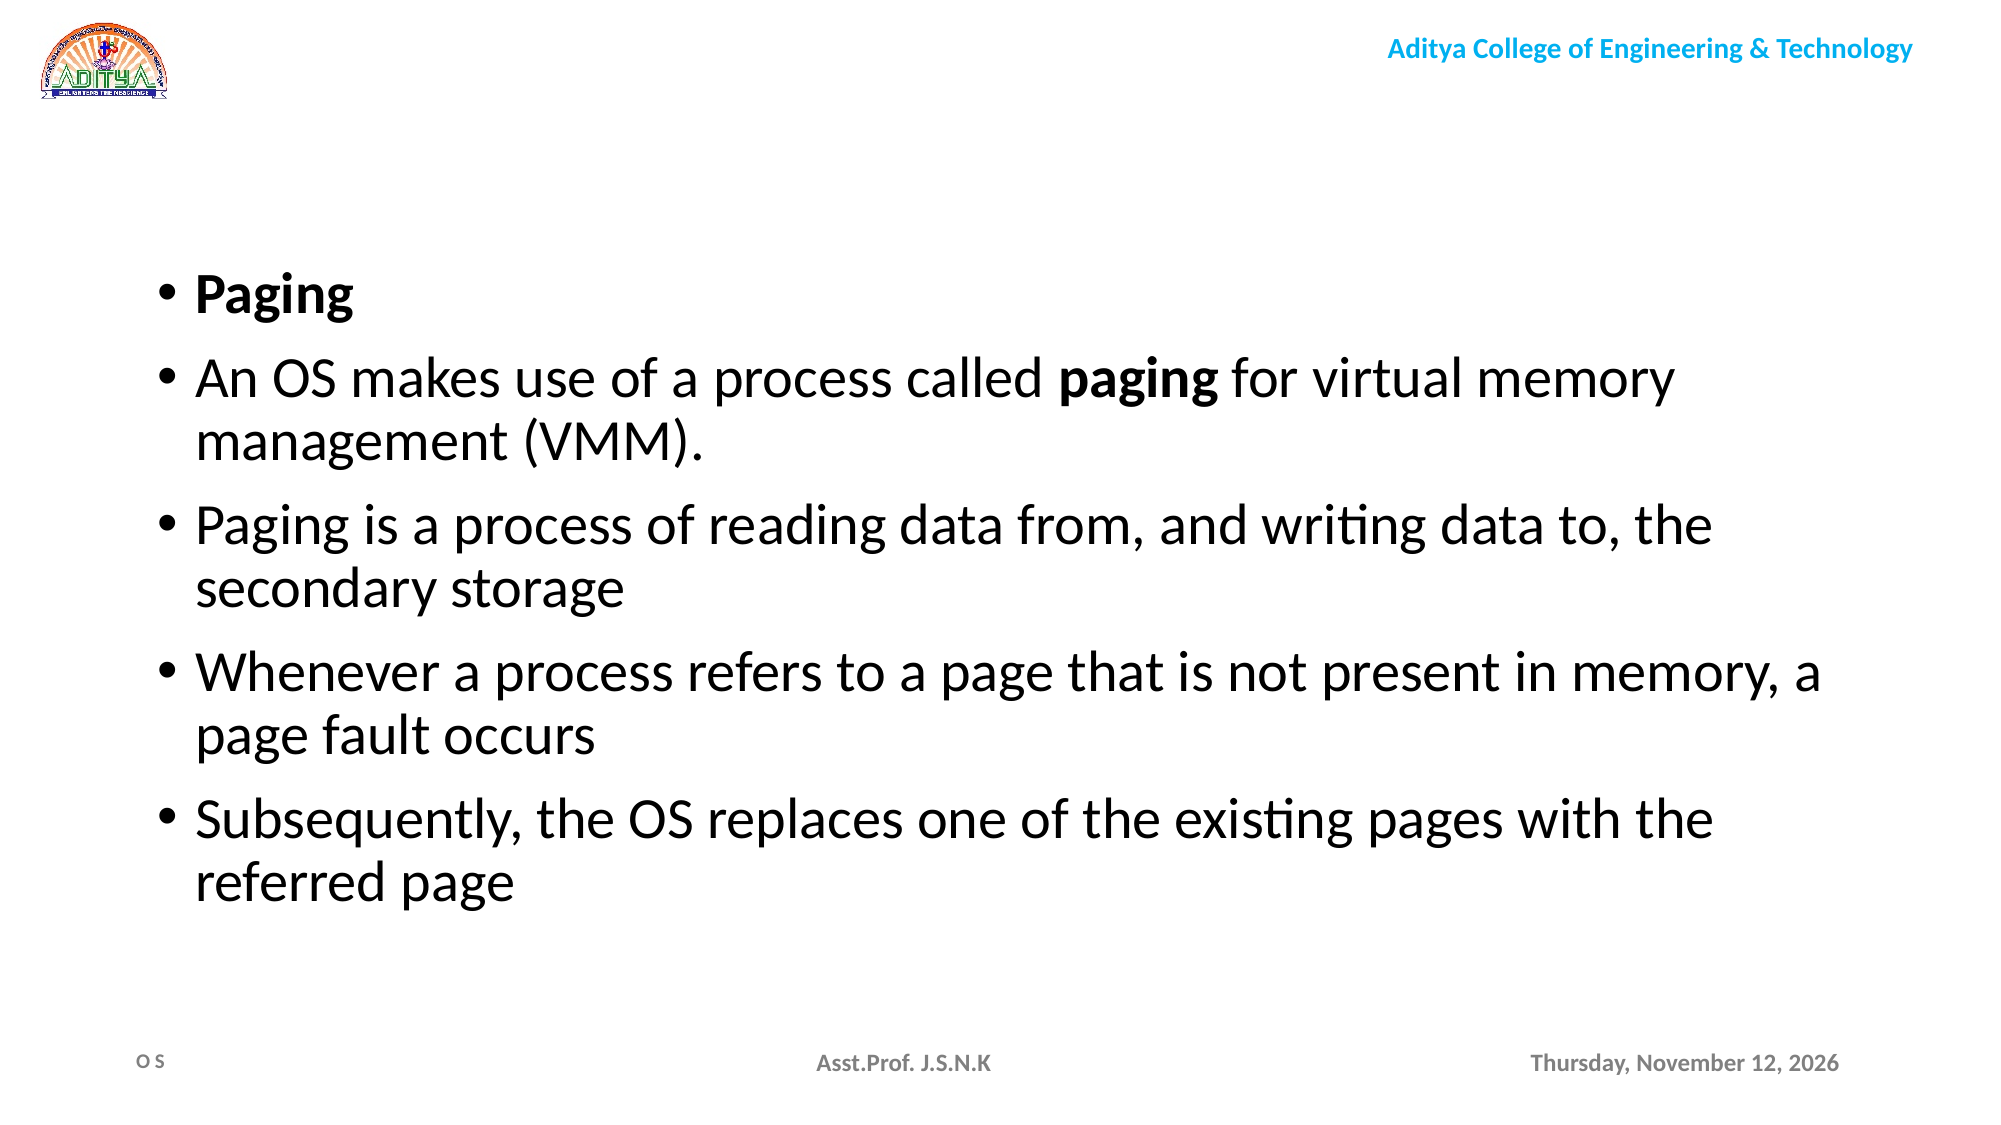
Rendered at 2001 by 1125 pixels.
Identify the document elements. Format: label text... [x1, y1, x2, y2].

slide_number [1515, 1031, 1861, 1092]
list Paging An OS makes use of a process called paging for virtual memory management (VMM). Paging is a process of reading data from, and writing data to, the secondary storage Whenever a process refers to a page that is not present in memory, a page fault occurs Subsequently, the OS replaces one of the existing pages with the referred page [142, 256, 1868, 1000]
picture [39, 22, 168, 99]
footer Asst.Prof. J.S.N.K [678, 1031, 1129, 1092]
